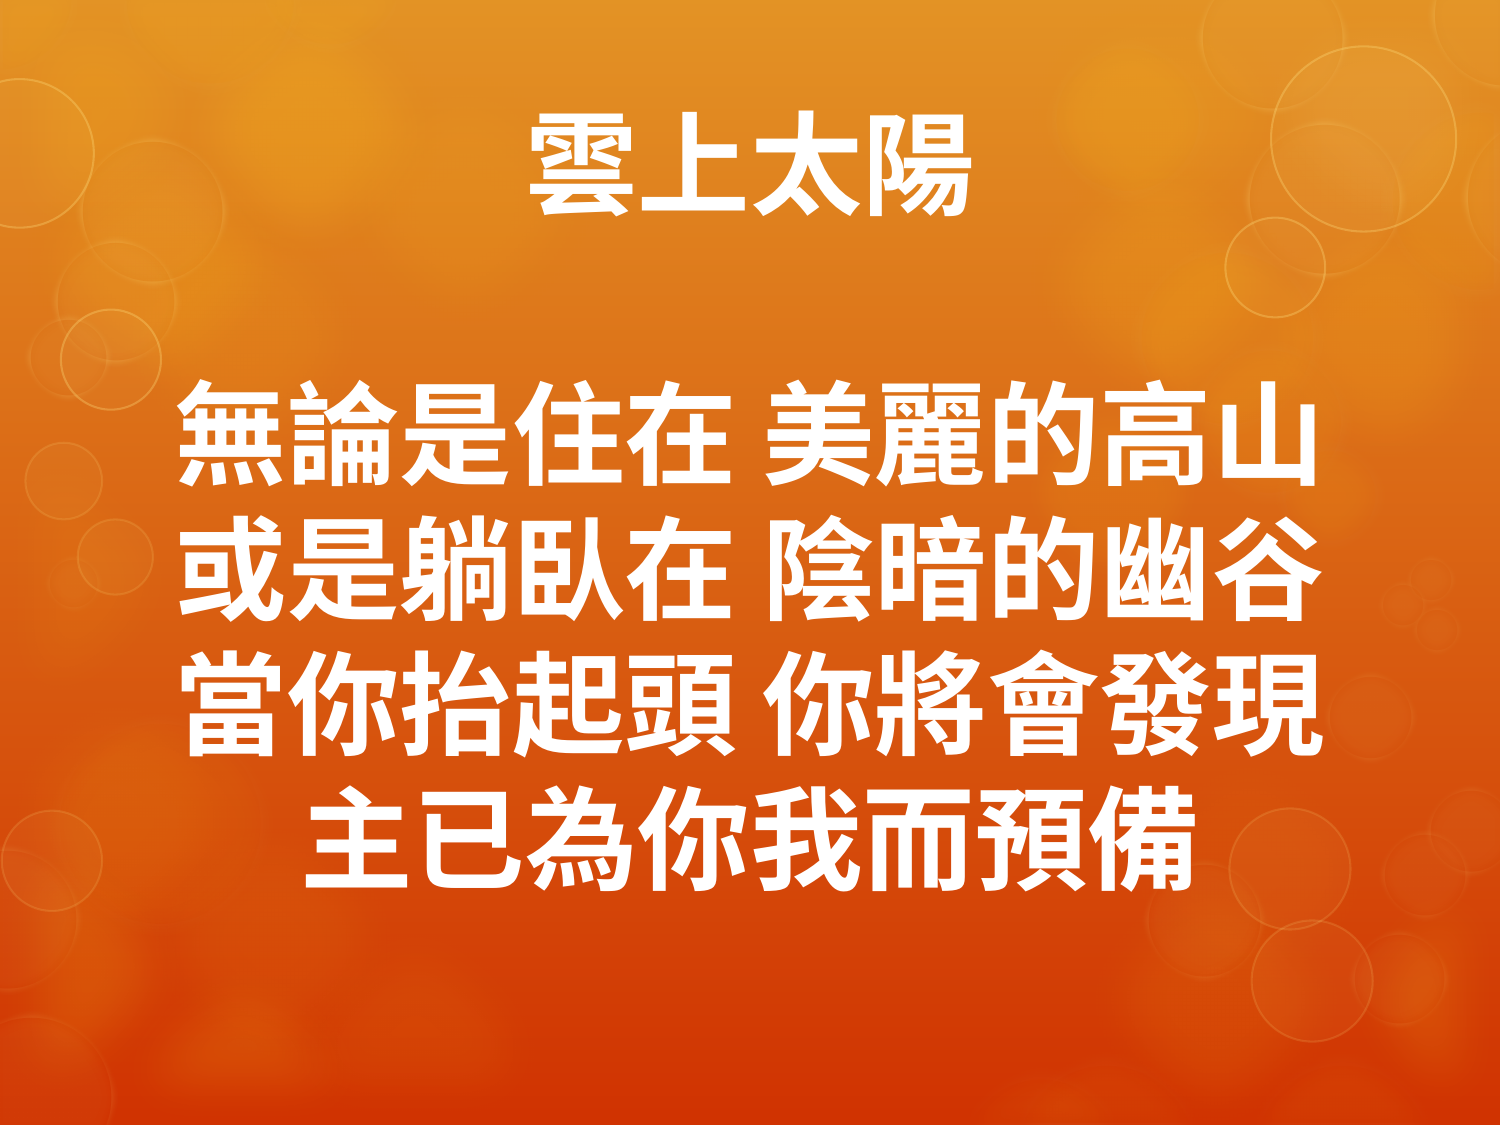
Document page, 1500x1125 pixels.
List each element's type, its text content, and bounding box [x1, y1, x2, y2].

text_box 雲上太陽 無論是住在 美麗的高山 或是躺臥在 陰暗的幽谷 當你抬起頭 你將會發現 主已為你我而預備 [0, 86, 1500, 911]
